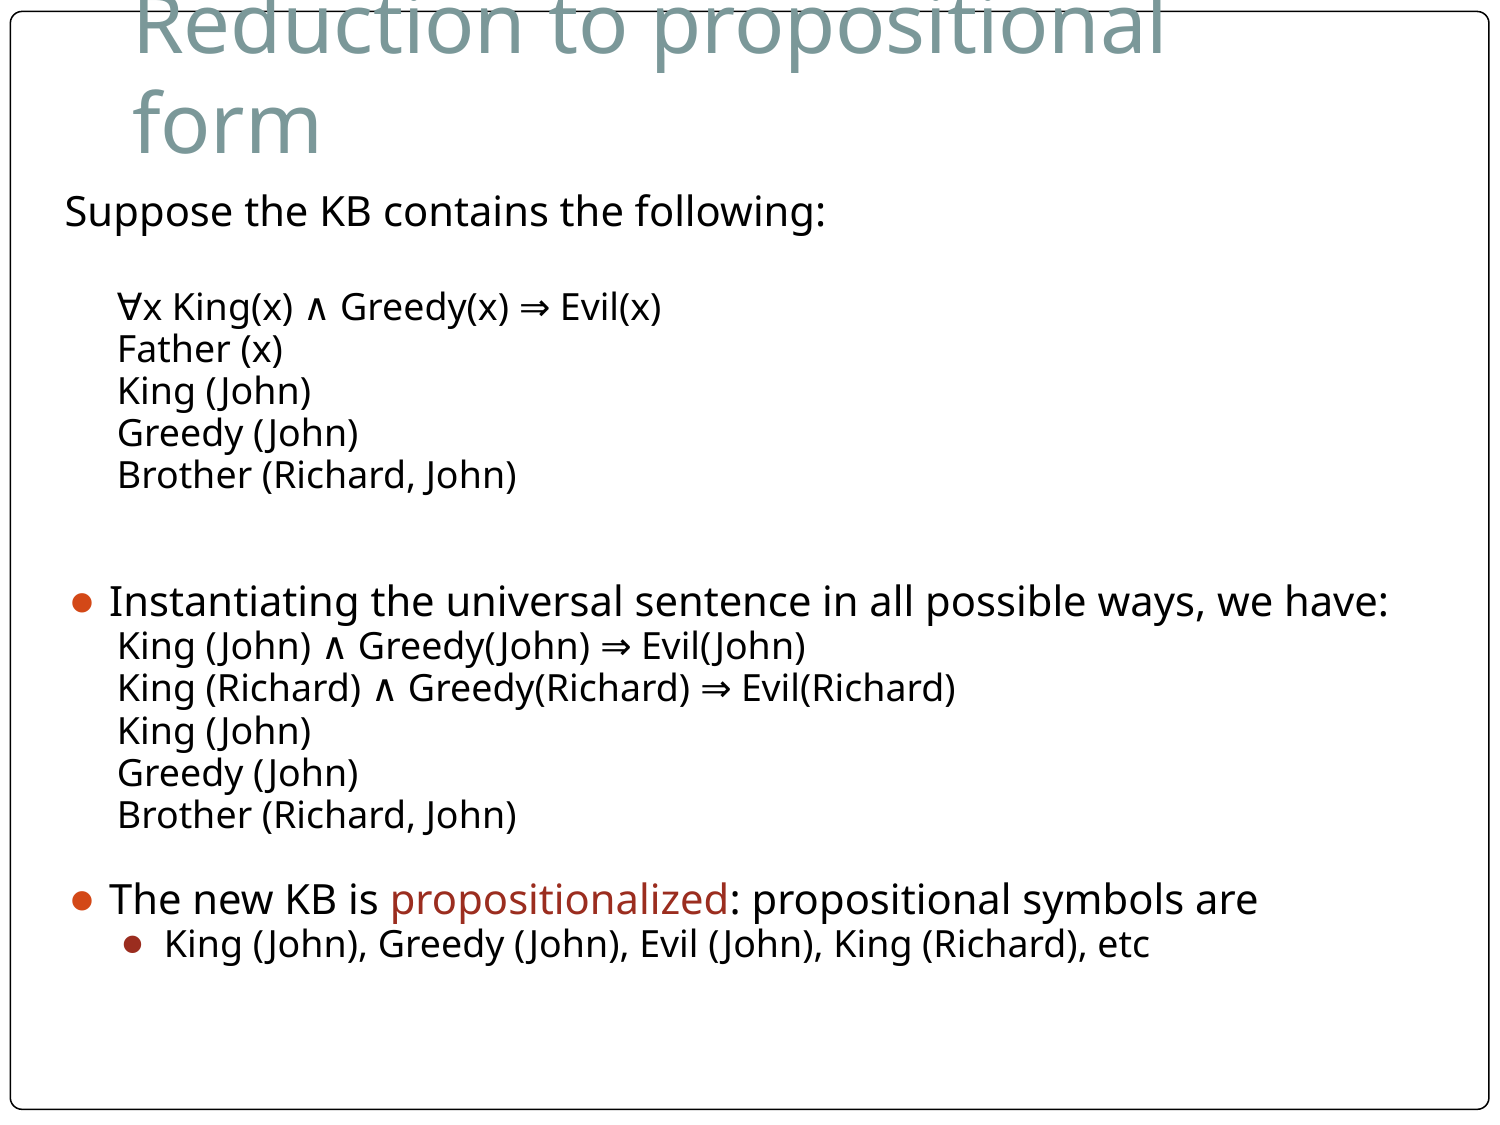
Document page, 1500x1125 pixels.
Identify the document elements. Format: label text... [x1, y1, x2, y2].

title Reduction to propositional form [117, 58, 1393, 186]
list Suppose the KB contains the following: ∀x King(x) ∧ Greedy(x) ⇒ Evil(x) Father (x) King (John) Greedy (John) Brother (Richard, John) Instantiating the universal sentence in all possible ways, we have: King (John) ∧ Greedy(John) ⇒ Evil(John) King (Richard) ∧ Greedy(Richard) ⇒ Evil(Richard) King (John) Greedy (John) Brother (Richard, John) The new KB is propositionalized: propositional symbols are King (John), Greedy (John), Evil (John), King (Richard), etc [49, 187, 1445, 1043]
